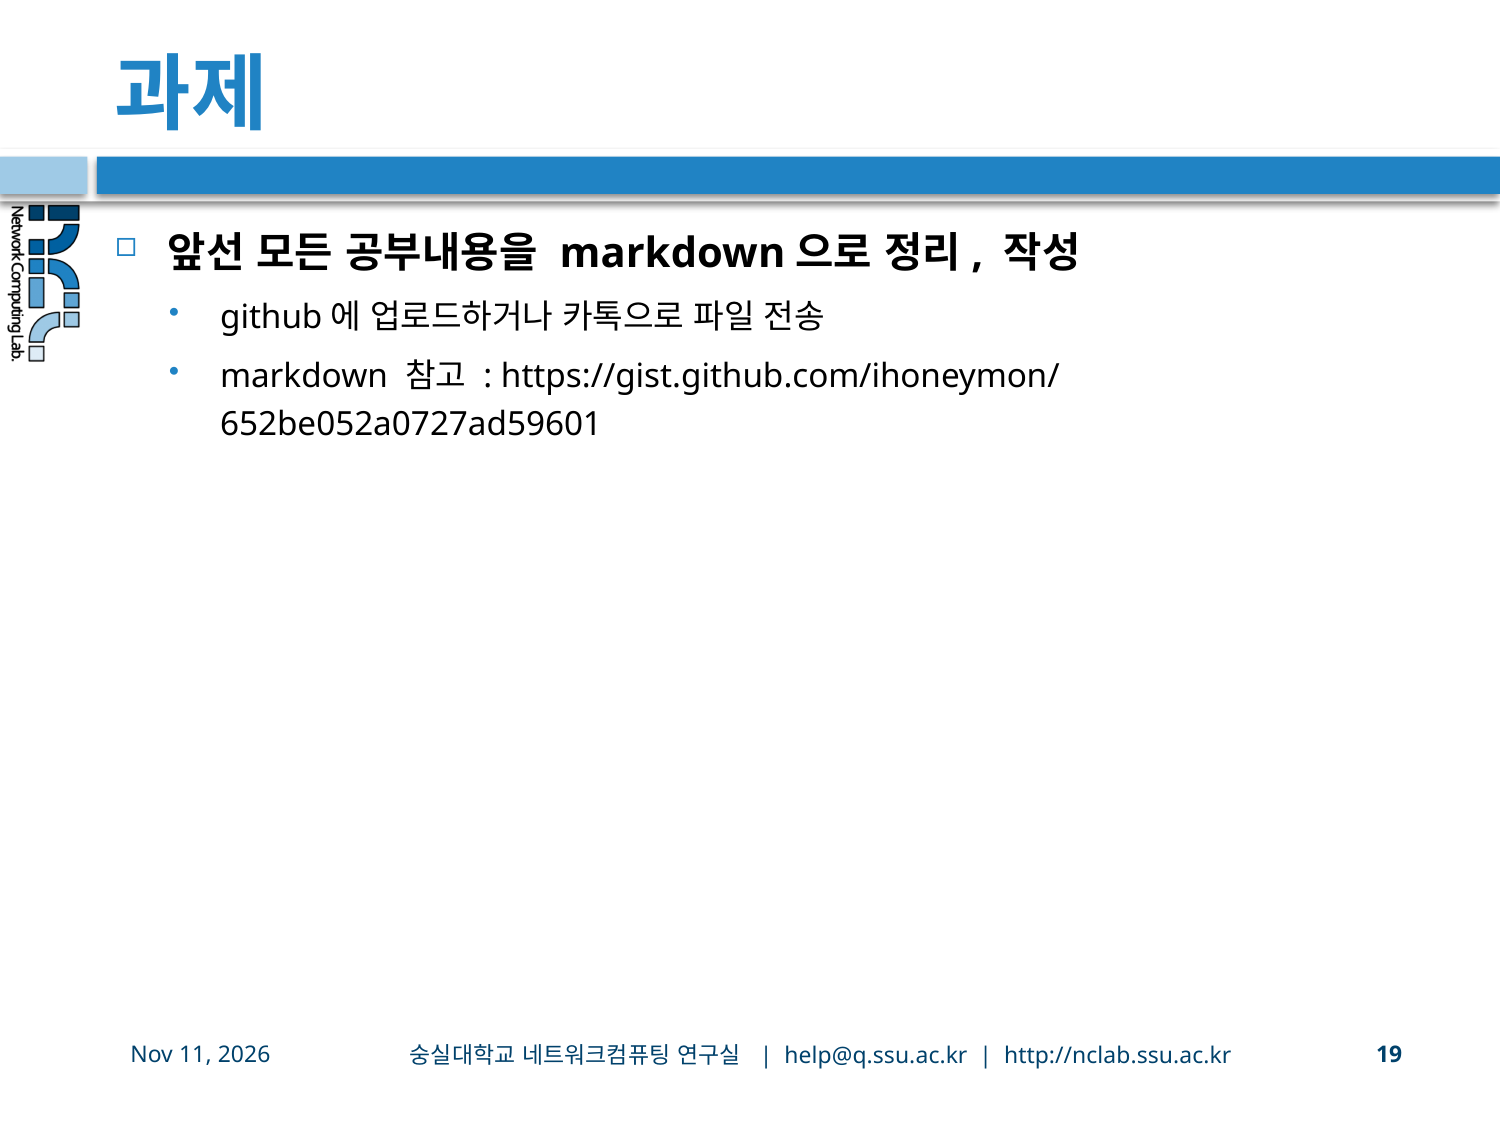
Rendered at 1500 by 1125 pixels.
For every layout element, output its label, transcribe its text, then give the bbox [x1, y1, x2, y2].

slide_number 24-Sep-20 [100, 1025, 302, 1085]
picture [6, 202, 83, 365]
list 앞선 모든 공부내용을 markdown으로 정리, 작성 github에 업로드하거나 카톡으로 파일 전송 markdown 참고 : https://gist.github.com/ihoneymon/652be052a0727ad59601 [100, 208, 1438, 1000]
footer 숭실대학교 네트워크컴퓨팅 연구실 | help@q.ssu.ac.kr | http://nclab.ssu.ac.kr [312, 1024, 1330, 1085]
title 과제 [99, 30, 1438, 149]
slide_number 19 [1340, 1025, 1438, 1085]
